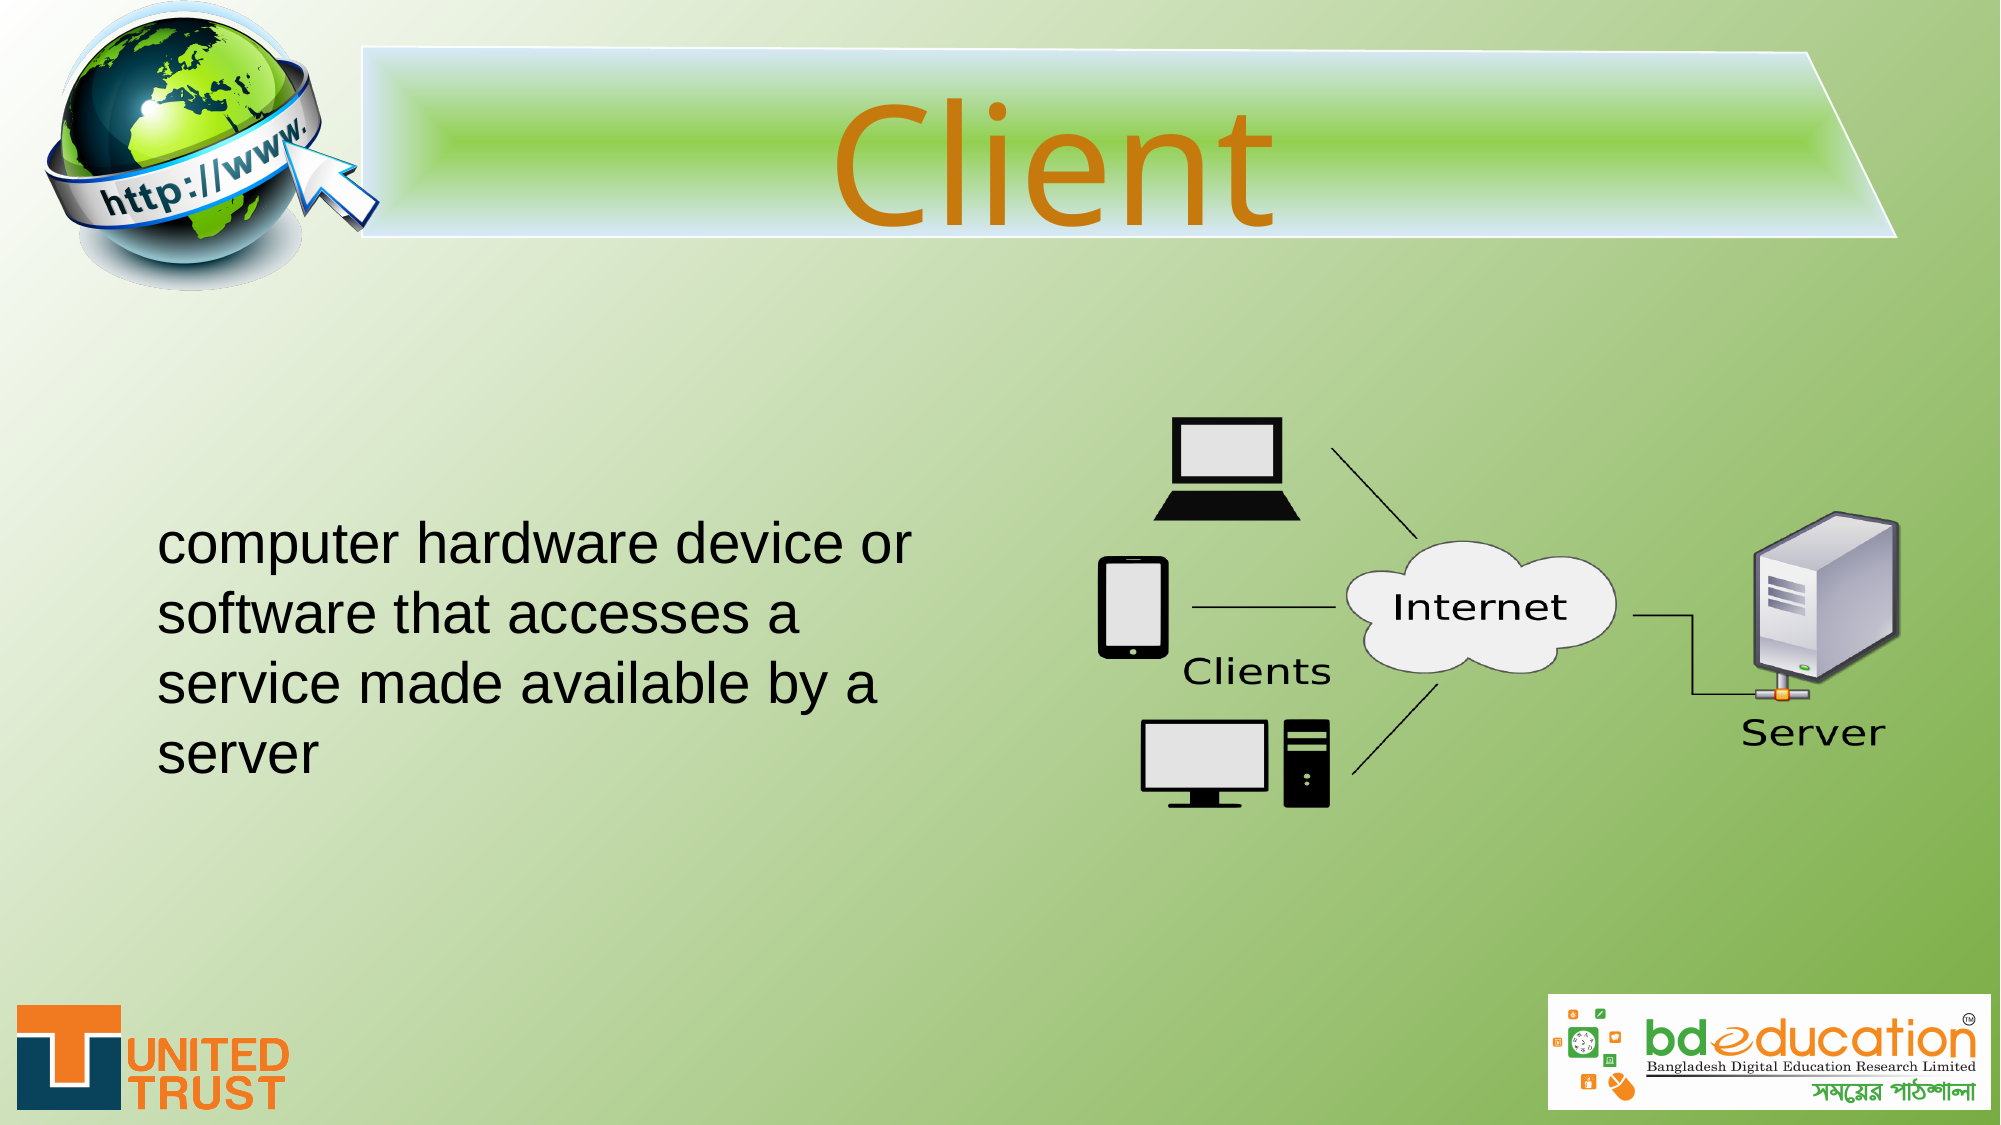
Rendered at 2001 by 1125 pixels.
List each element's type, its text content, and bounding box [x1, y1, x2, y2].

picture [1548, 994, 1991, 1110]
picture [1021, 386, 1941, 828]
text_box Client [399, 51, 1941, 267]
text_box computer hardware device or software that accesses a service made available by a server [142, 497, 976, 793]
picture [0, 0, 399, 329]
picture [17, 1005, 289, 1110]
text_box [399, 45, 1657, 51]
